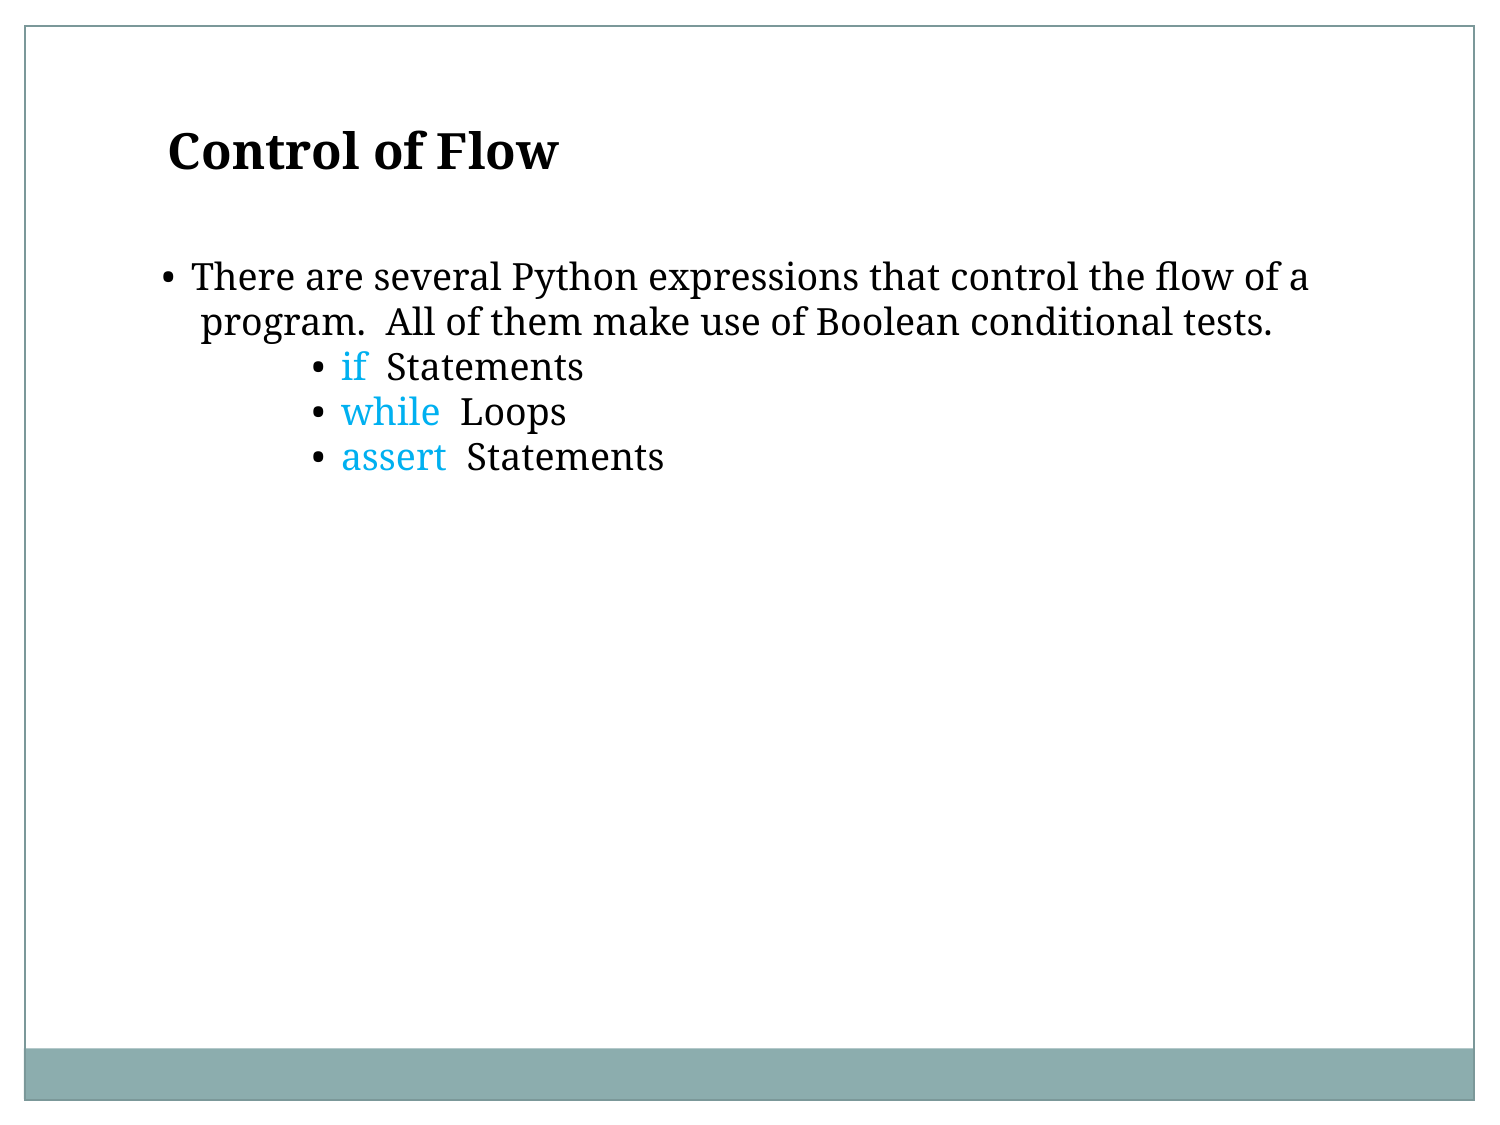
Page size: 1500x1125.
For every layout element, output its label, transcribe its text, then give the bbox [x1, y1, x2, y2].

text_box Control of Flow [153, 112, 575, 188]
text_box • There are several Python expressions that control the flow of a program. All of them make use of Boolean conditional tests. • if Statements • while Loops • assert Statements [146, 245, 1388, 485]
